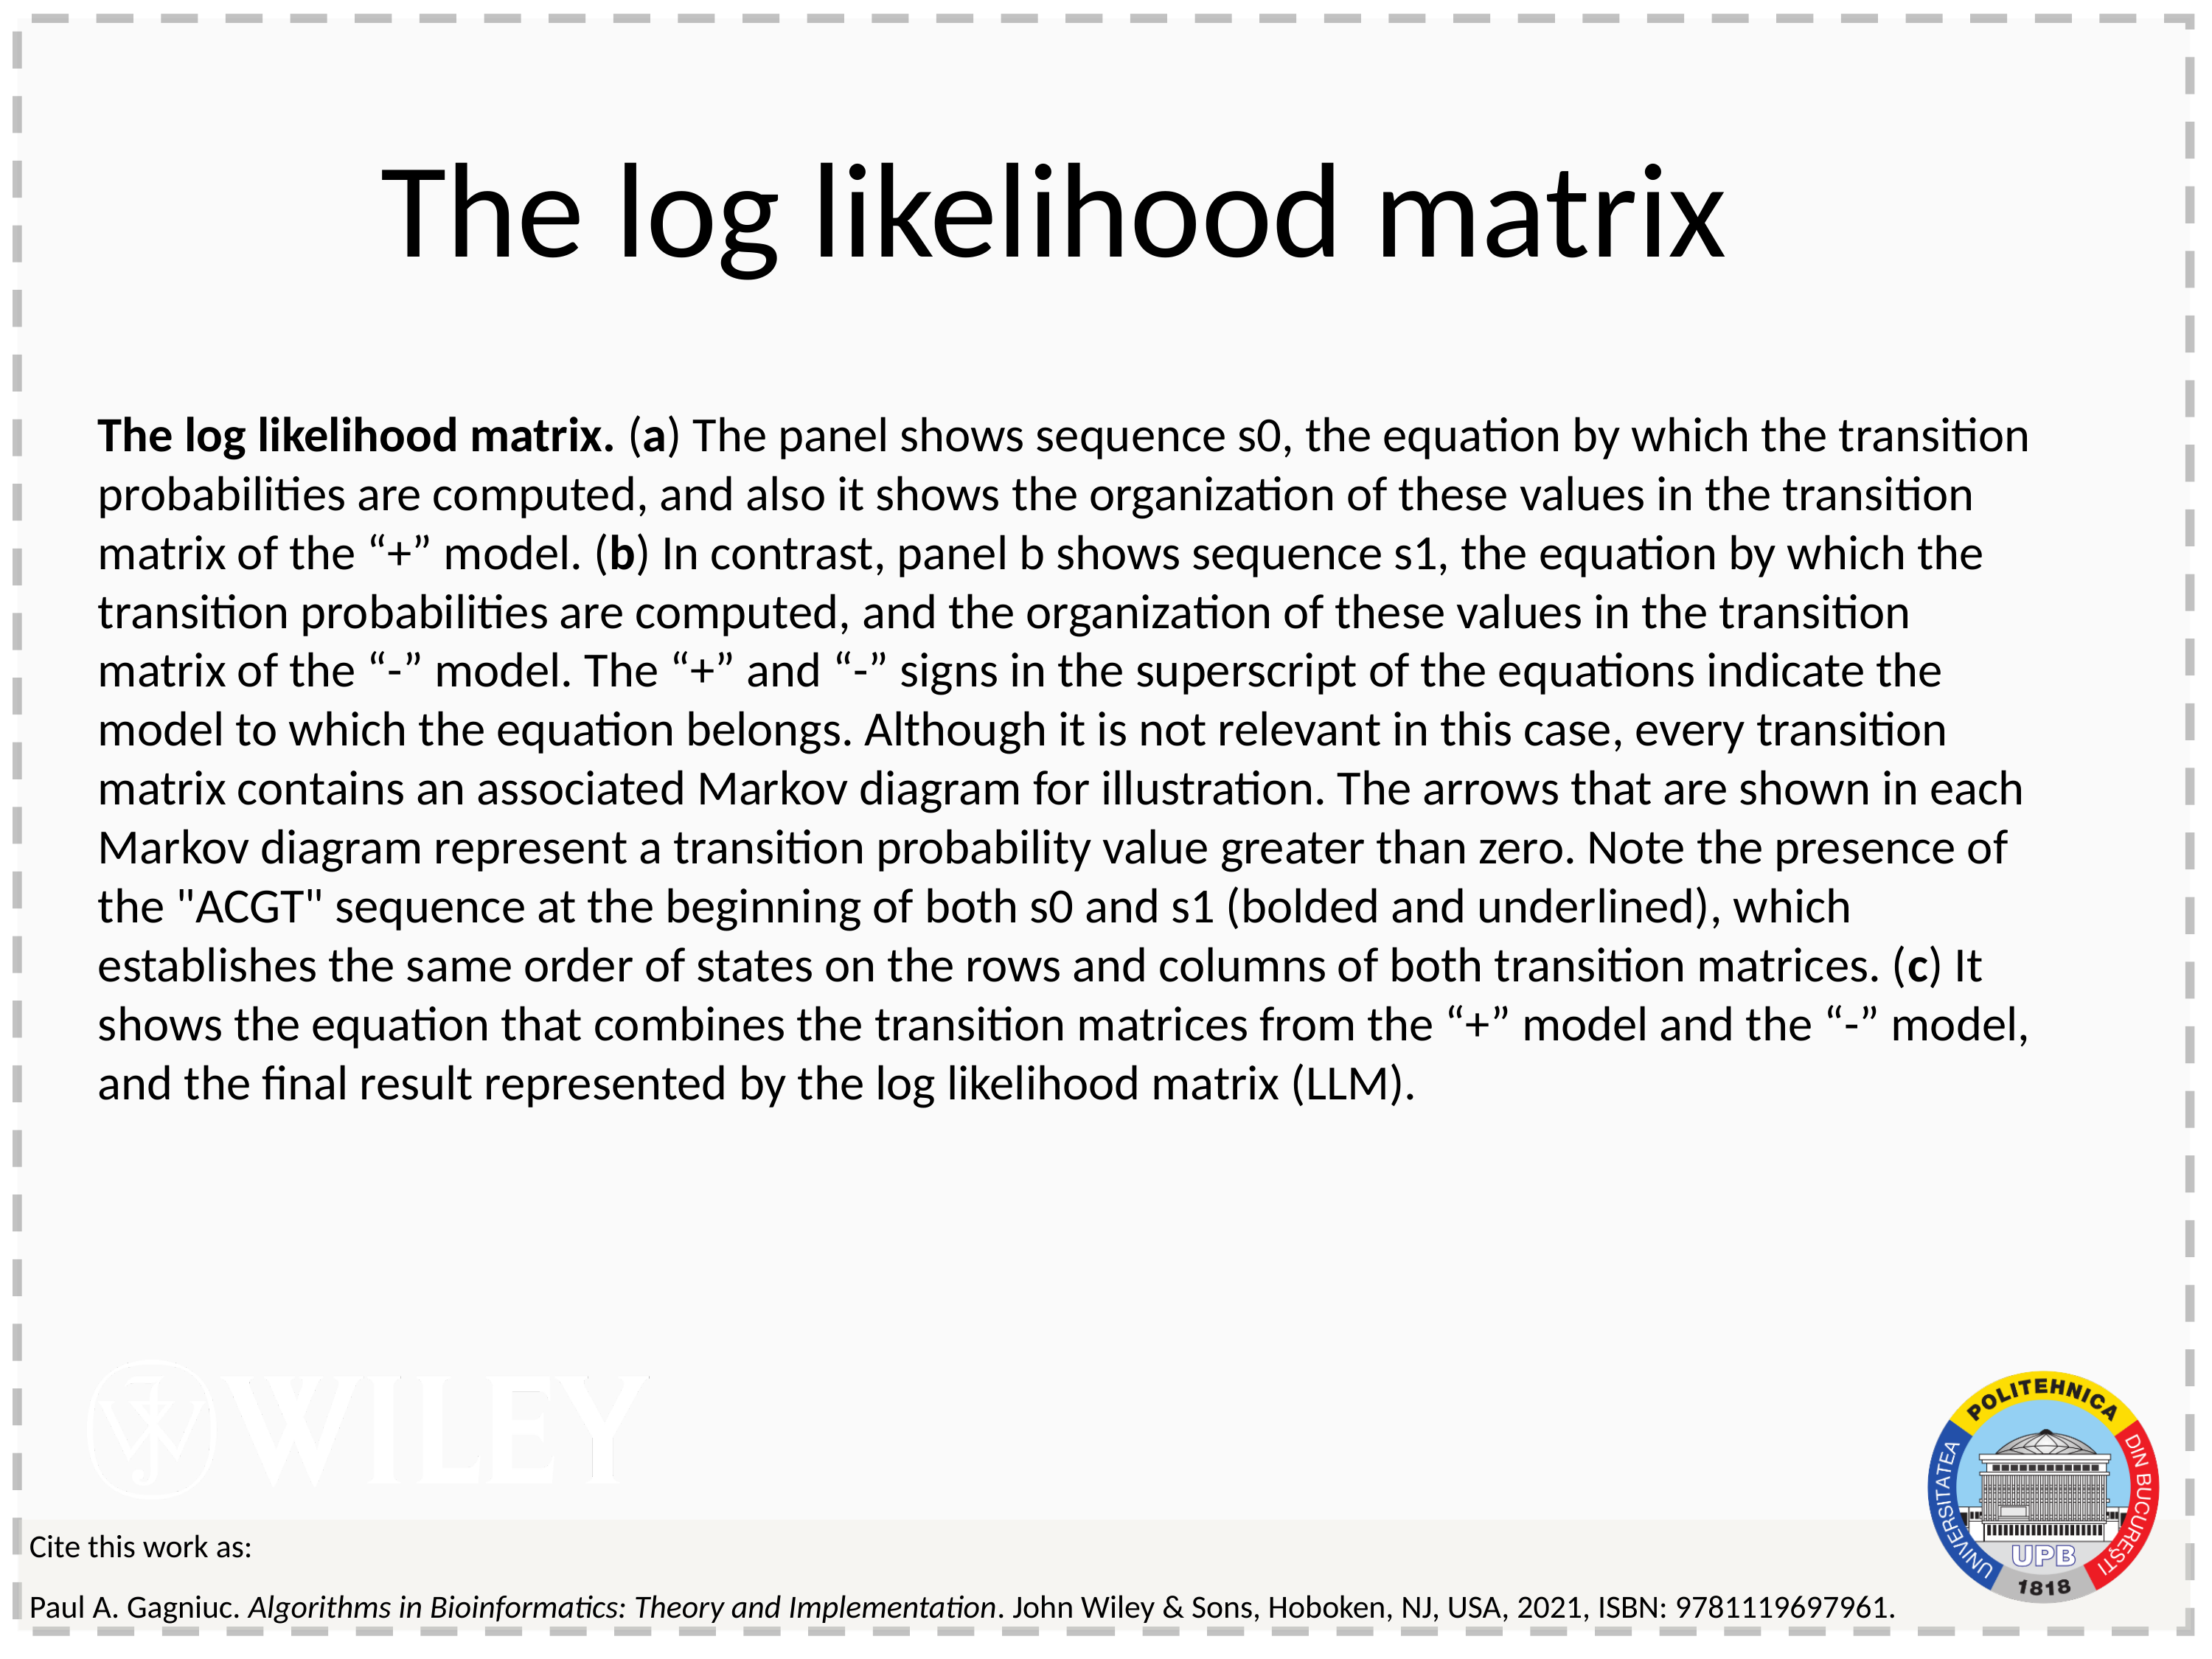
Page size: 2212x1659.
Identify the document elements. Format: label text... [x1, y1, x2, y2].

title The log likelihood matrix [101, 83, 2009, 324]
text_box [17, 18, 2191, 1632]
text_box Cite this work as: Paul A. Gagniuc. Algorithms in Bioinformatics: Theory and Implementation. John Wiley & Sons, Hoboken, NJ, USA, 2021, ISBN: 9781119697961. [18, 1520, 2191, 1630]
text_box The log likelihood matrix. (a) The panel shows sequence s0, the equation by which the transition probabilities are computed, and also it shows the organization of these values in the transition matrix of the “+” model. (b) In contrast, panel b shows sequence s1, the equation by which the transition probabilities are computed, and the organization of these values in the transition matrix of the “-” model. The “+” and “-” signs in the superscript of the equations indicate the model to which the equation belongs. Although it is not relevant in this case, every transition matrix contains an associated Markov diagram for illustration. The arrows that are shown in each Markov diagram represent a transition probability value greater than zero. Note the presence of the "ACGT" sequence at the beginning of both s0 and s1 (bolded and underlined), which establishes the same order of states on the rows and columns of both transition matrices. (c) It shows the equation that combines the transition matrices from the “+” model and the “-” model, and the final result represented by the log likelihood matrix (LLM). [87, 397, 2044, 1116]
picture [1926, 1369, 2162, 1605]
picture [86, 1358, 650, 1500]
